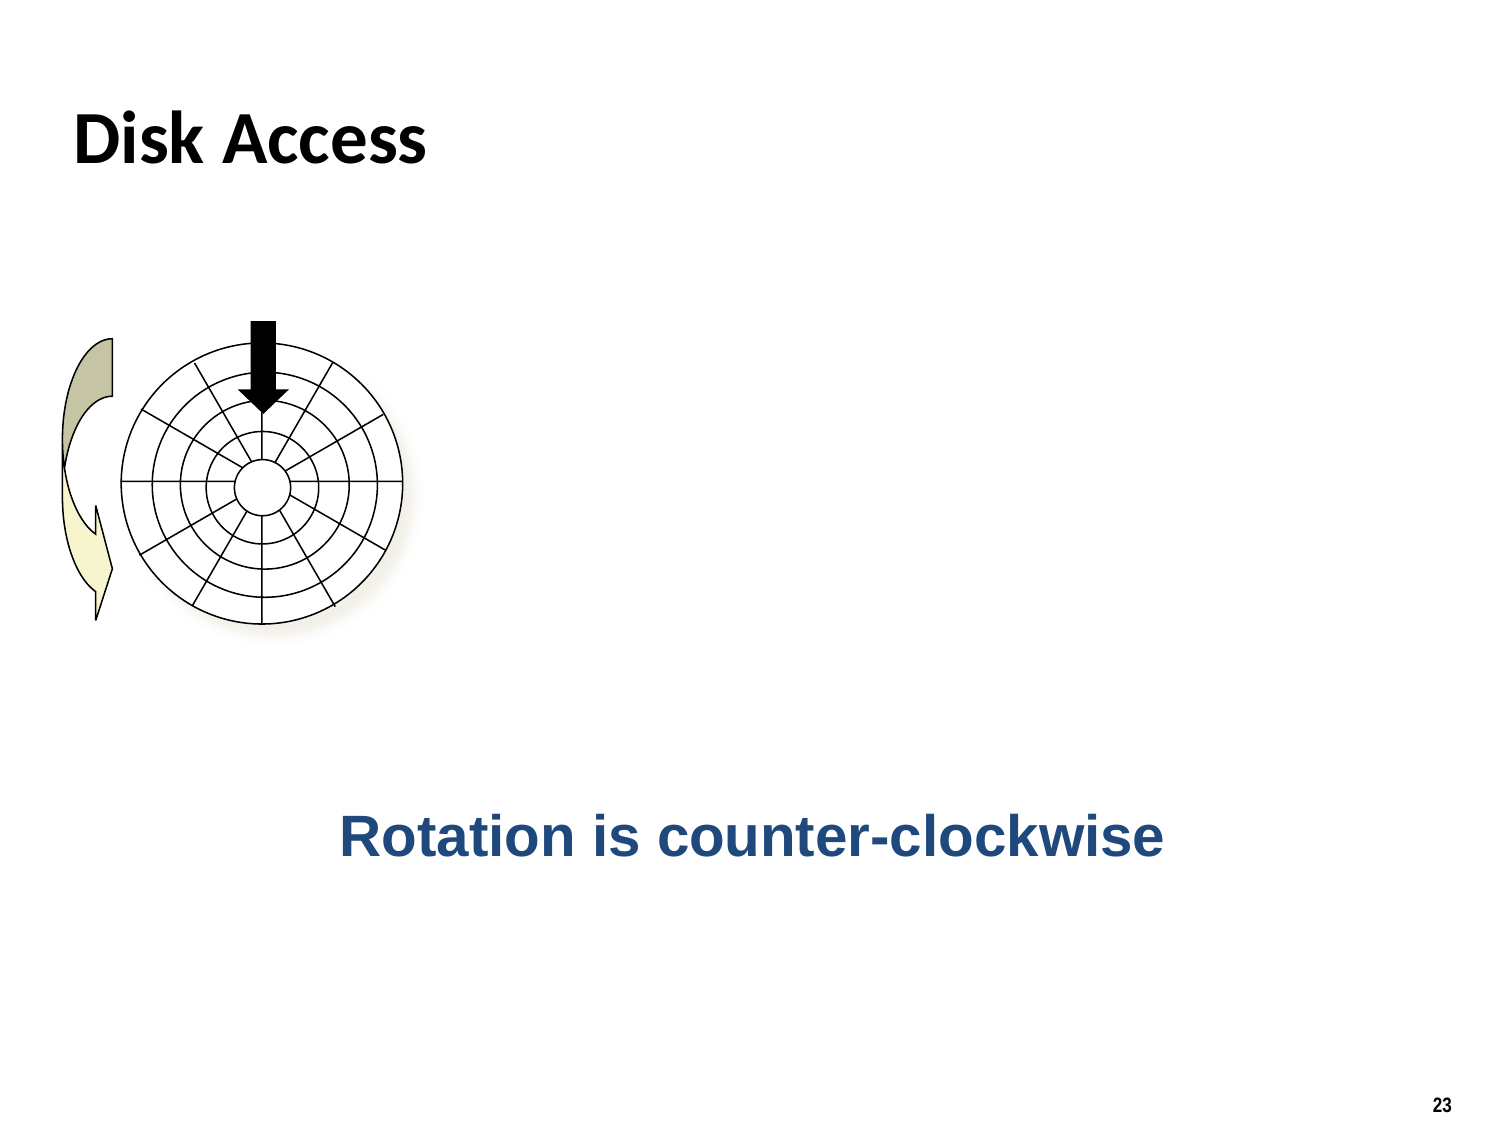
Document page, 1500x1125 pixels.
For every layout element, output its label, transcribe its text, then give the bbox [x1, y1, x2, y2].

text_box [120, 342, 403, 625]
title Disk Access [58, 71, 1304, 197]
text_box [251, 321, 276, 342]
text_box Rotation is counter-clockwise [324, 737, 1213, 875]
text_box [62, 338, 113, 621]
